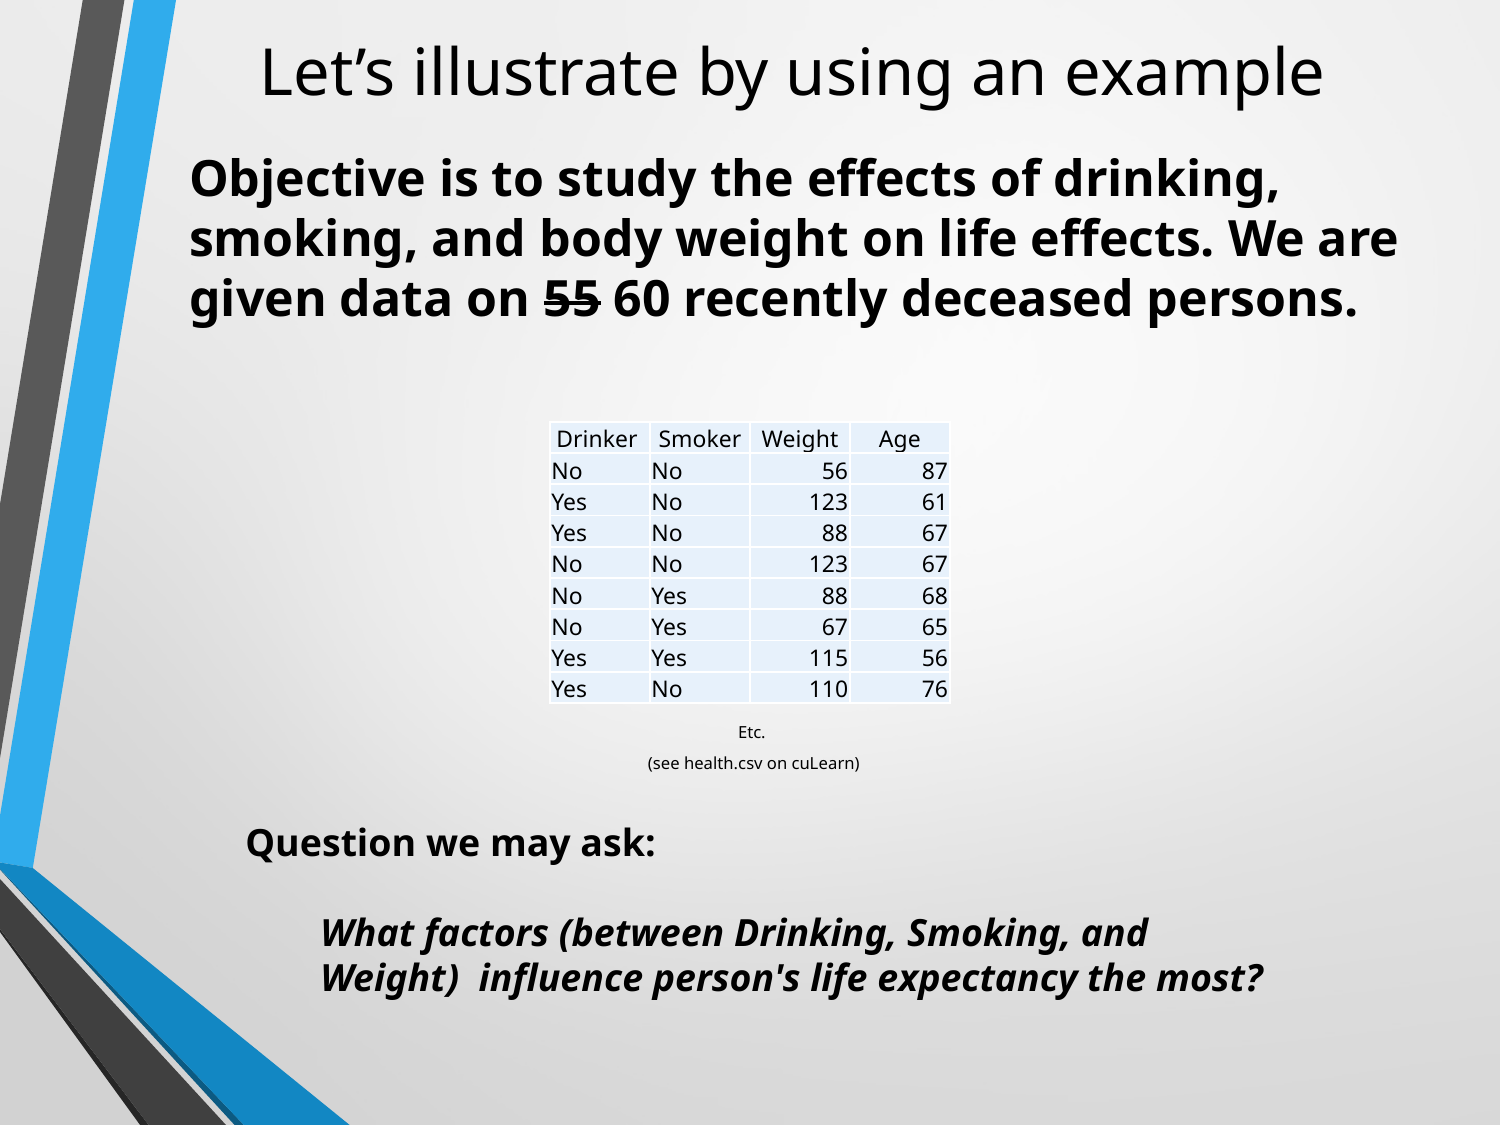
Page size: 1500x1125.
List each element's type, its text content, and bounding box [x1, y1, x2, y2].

table_cell No [651, 485, 749, 515]
table_cell 67 [851, 516, 949, 546]
table_cell Yes [651, 610, 749, 640]
table_cell 115 [751, 641, 849, 671]
table_cell 88 [751, 516, 849, 546]
table_cell No [551, 579, 649, 608]
title Let’s illustrate by using an example [161, 0, 1425, 140]
table_cell 123 [751, 548, 849, 577]
table_cell Yes [651, 641, 749, 671]
text_box Question we may ask: What factors (between Drinking, Smoking, and Weight) influence person's life expectancy the most? [230, 811, 1313, 1006]
table_cell No [651, 454, 749, 483]
table_cell 68 [851, 579, 949, 608]
table_cell 123 [751, 485, 849, 515]
table_cell 88 [751, 579, 849, 608]
table_header Smoker [651, 423, 749, 452]
table_cell 61 [851, 485, 949, 515]
table_cell Yes [551, 673, 649, 702]
table_cell 110 [751, 673, 849, 702]
table_cell No [651, 516, 749, 546]
table_cell No [651, 673, 749, 702]
table_cell Yes [551, 516, 649, 546]
table_cell 67 [851, 548, 949, 577]
table_cell No [651, 548, 749, 577]
list Objective is to study the effects of drinking, smoking, and body weight on life effects. We are given data on 55 60 recently deceased persons. [174, 139, 1438, 899]
table_cell No [551, 454, 649, 483]
table_cell No [551, 548, 649, 577]
table_header Drinker [551, 423, 649, 452]
table_cell 87 [851, 454, 949, 483]
table_cell 67 [751, 610, 849, 640]
table_cell 56 [851, 641, 949, 671]
table_cell 65 [851, 610, 949, 640]
table_cell 76 [851, 673, 949, 702]
table_cell Yes [551, 641, 649, 671]
table_cell 56 [751, 454, 849, 483]
text_box Etc. [723, 714, 785, 745]
table_cell No [551, 610, 649, 640]
table_header Weight [751, 423, 849, 452]
text_box (see health.csv on cuLearn) [633, 745, 875, 781]
table_cell Yes [551, 485, 649, 515]
table_header Age [851, 423, 949, 452]
table_cell Yes [651, 579, 749, 608]
